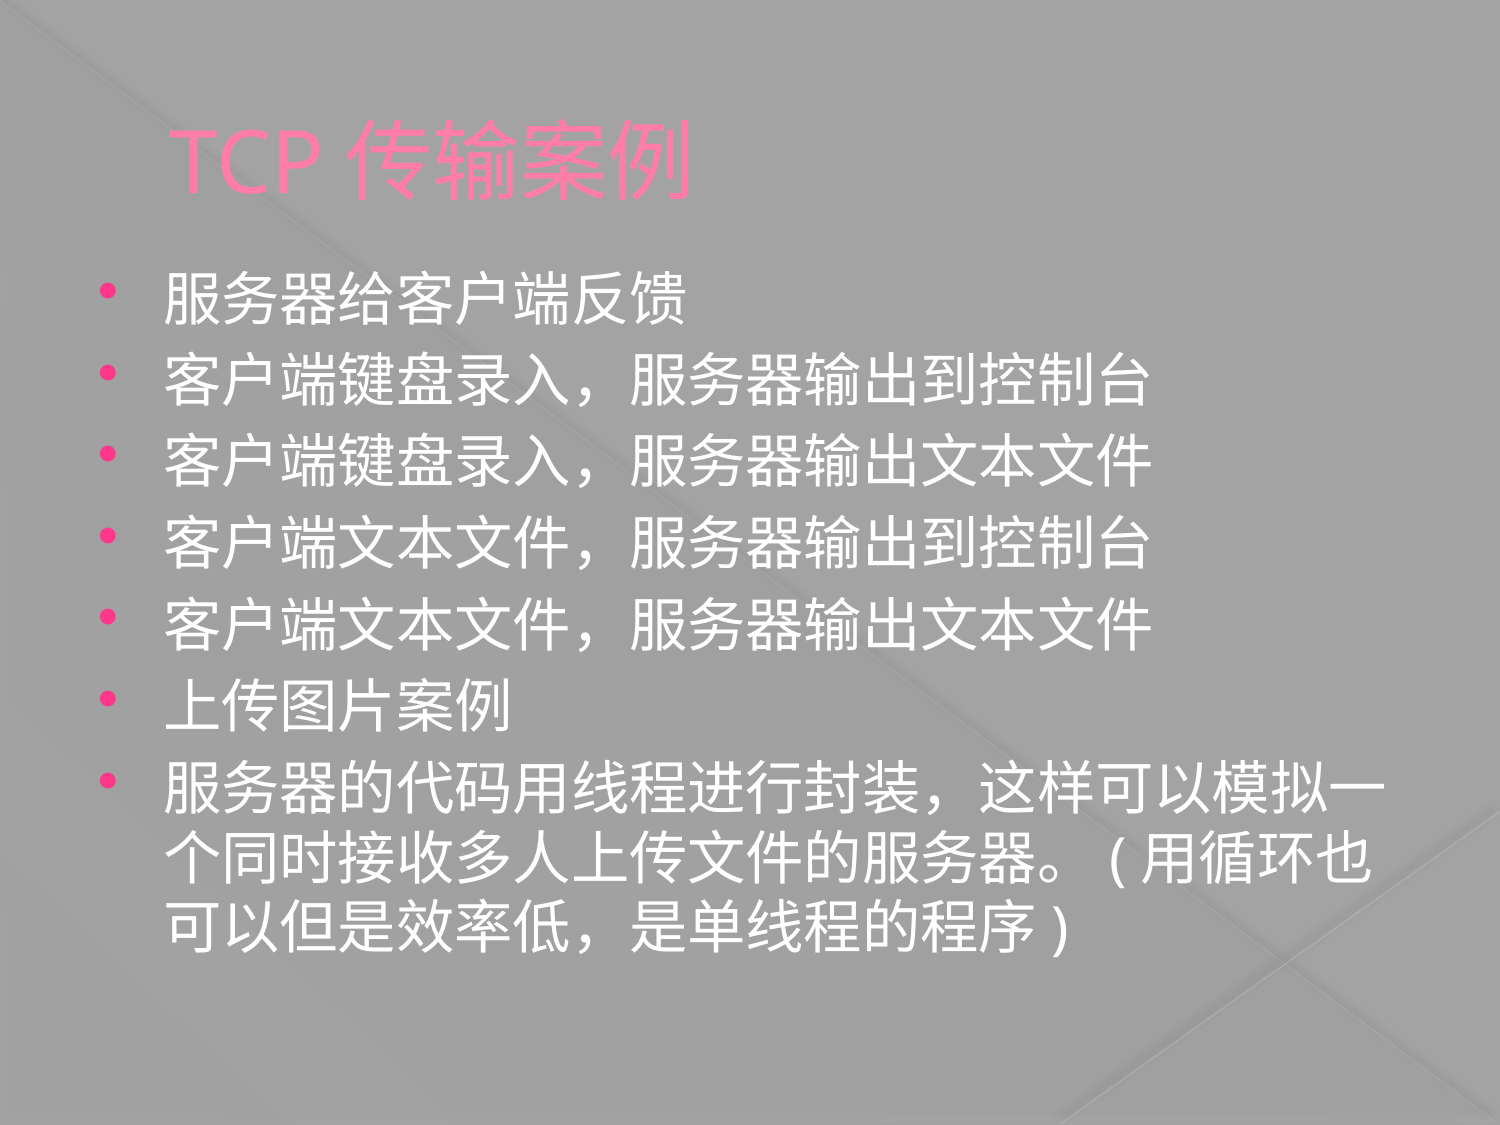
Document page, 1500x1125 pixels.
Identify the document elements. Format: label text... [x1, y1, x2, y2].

list 服务器给客户端反馈 客户端键盘录入，服务器输出到控制台 客户端键盘录入，服务器输出文本文件 客户端文本文件，服务器输出到控制台 客户端文本文件，服务器输出文本文件 上传图片案例 服务器的代码用线程进行封装，这样可以模拟一个同时接收多人上传文件的服务器。(用循环也可以但是效率低，是单线程的程序) [75, 254, 1425, 1059]
title TCP传输案例 [75, 43, 1425, 254]
